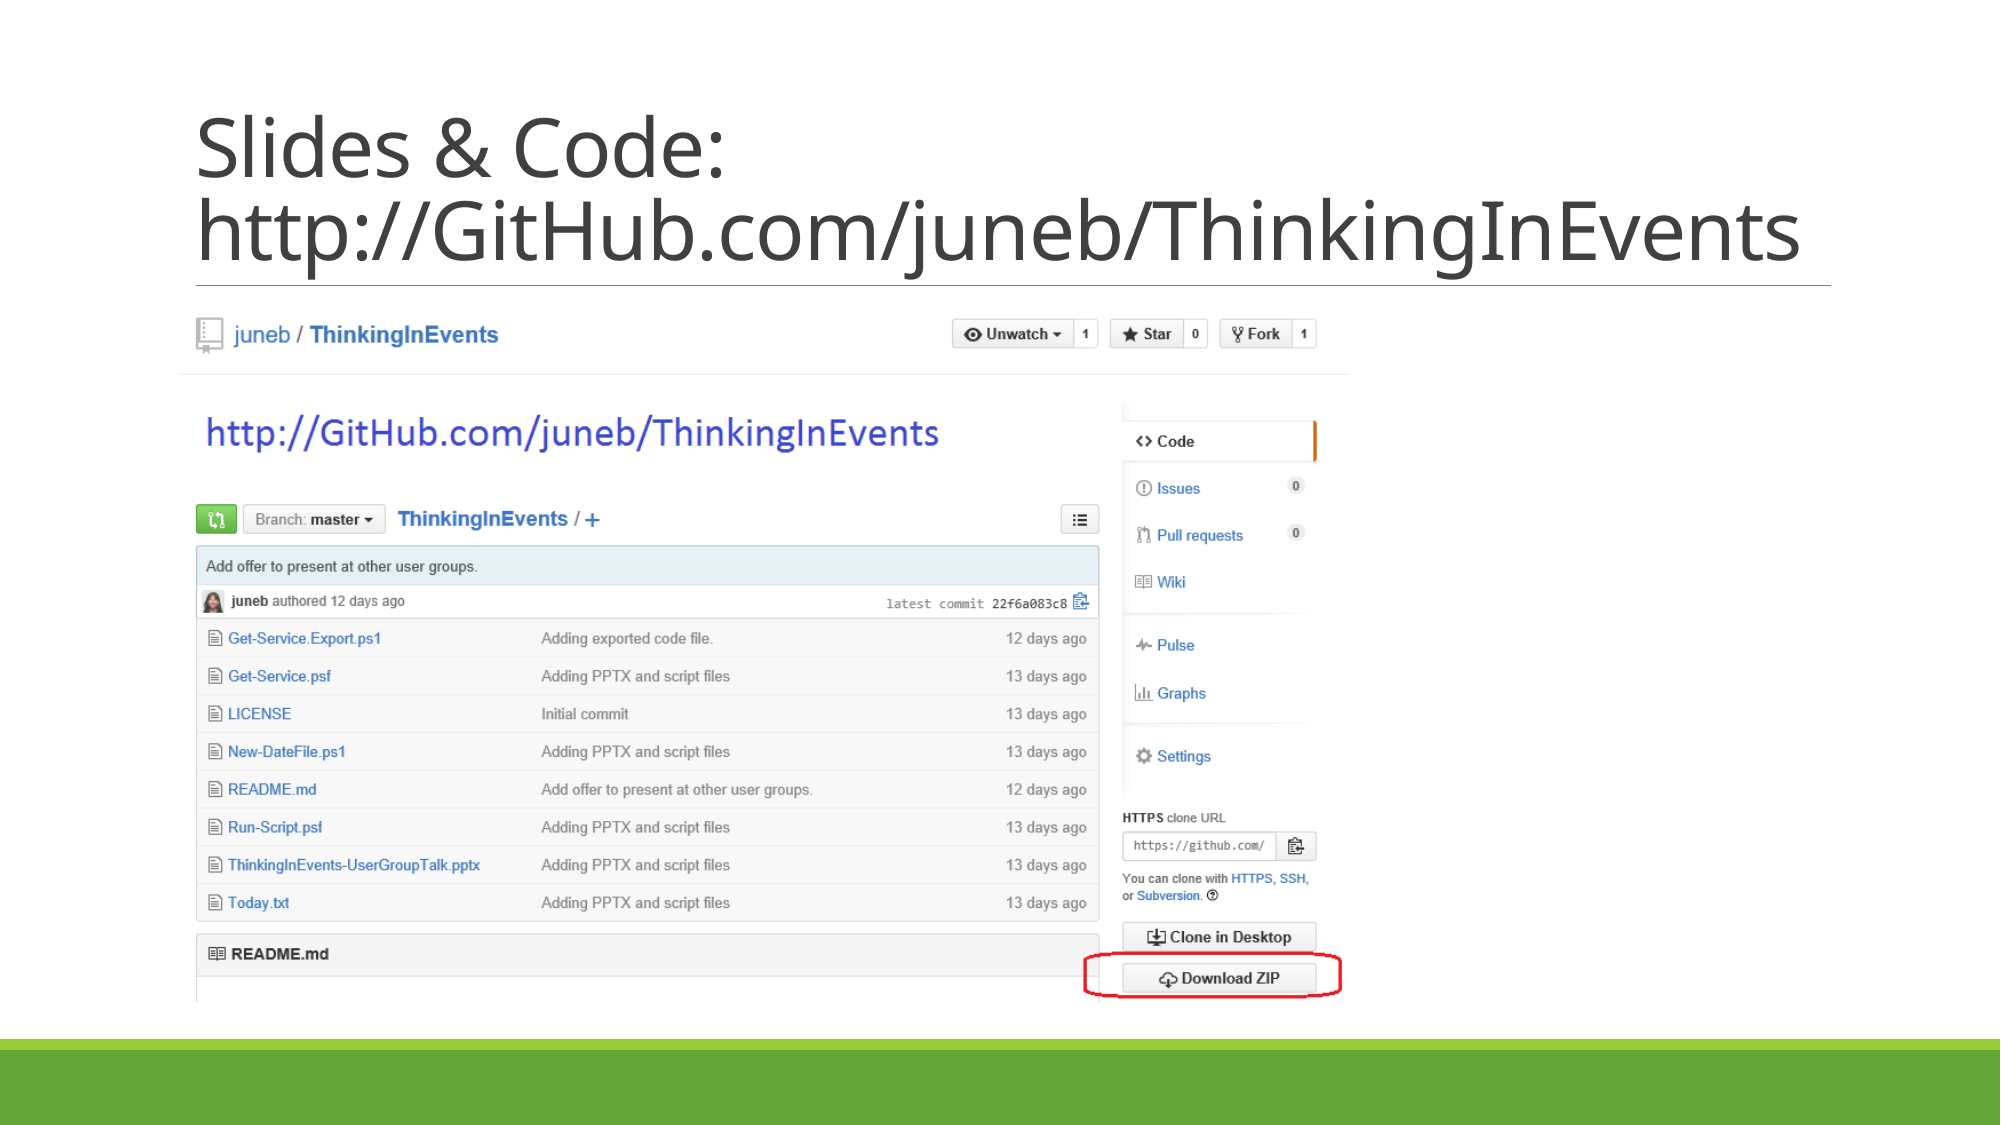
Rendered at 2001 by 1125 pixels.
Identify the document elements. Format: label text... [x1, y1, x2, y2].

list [179, 304, 1351, 1003]
title Slides & Code: http://GitHub.com/juneb/ThinkingInEvents [180, 47, 1830, 285]
